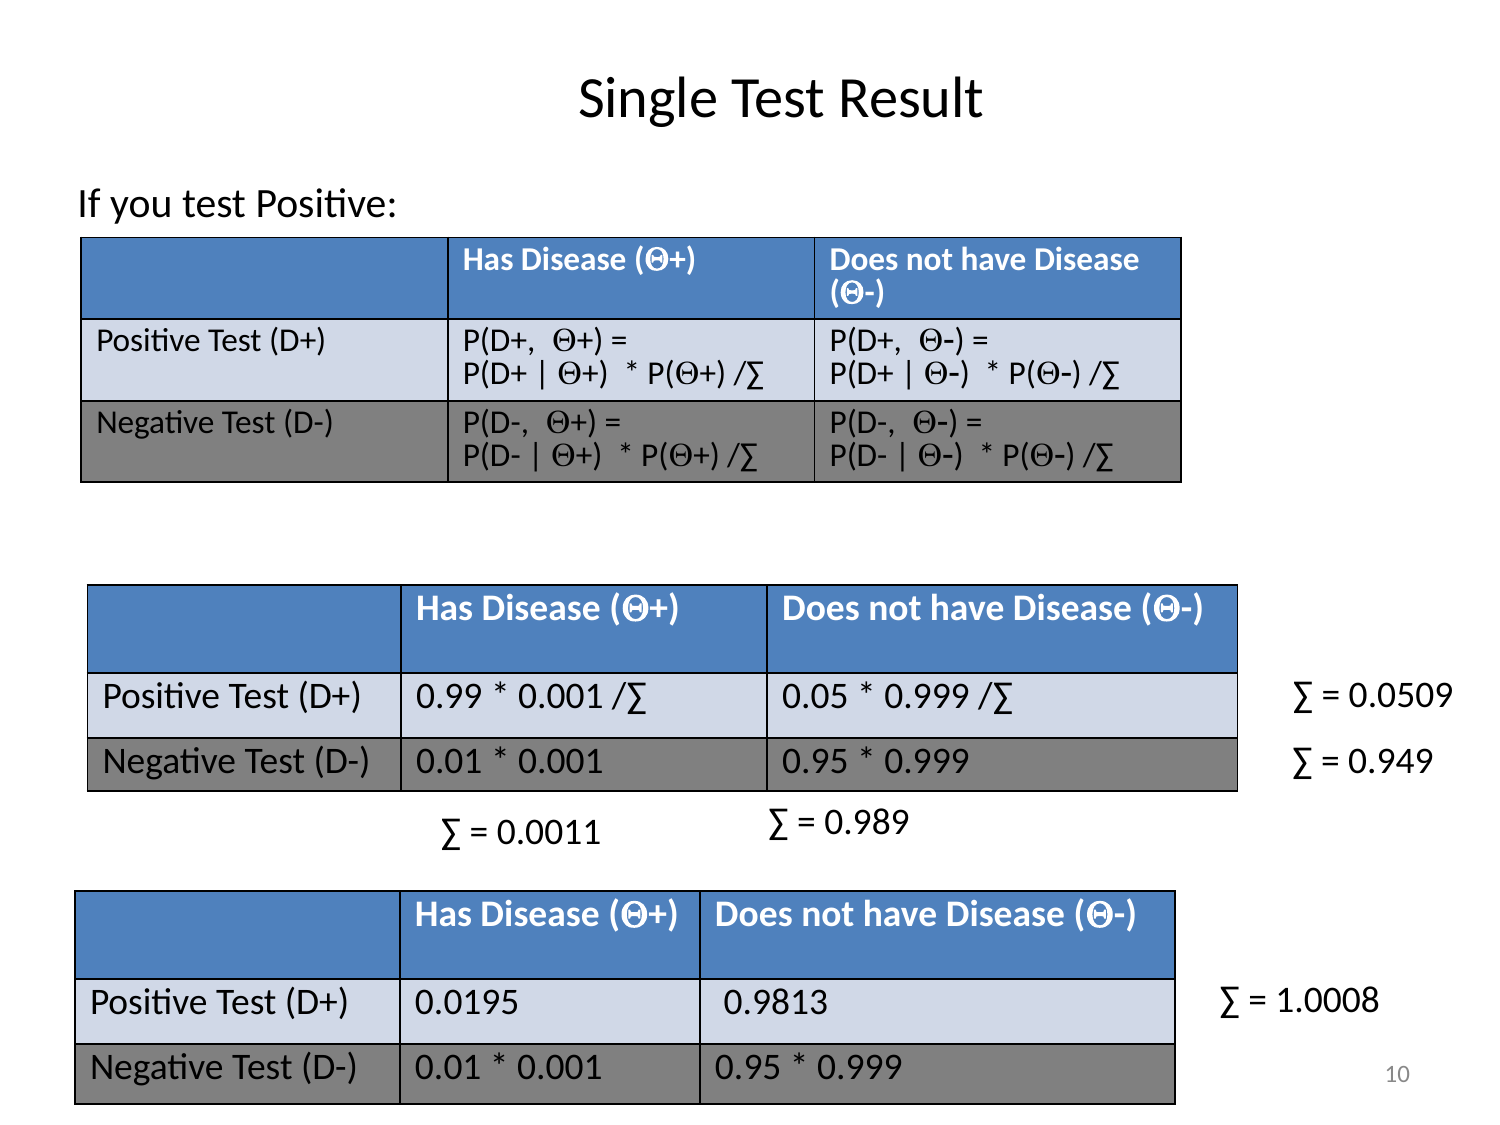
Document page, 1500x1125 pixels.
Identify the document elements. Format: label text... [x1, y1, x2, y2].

table_cell Positive Test (D+) [76, 980, 399, 1043]
table_header Has Disease (Q+) [401, 892, 699, 978]
table_cell P(D-, Q+) = P(D- | Q+) * P(Q+) /∑ [449, 402, 814, 481]
table_cell 0.01 * 0.001 [401, 1045, 699, 1103]
table_header Has Disease (Q+) [402, 586, 766, 672]
table_cell P(D+, Q-) = P(D+ | Q-) * P(Q-) /∑ [815, 320, 1180, 400]
table_cell P(D+, Q+) = P(D+ | Q+) * P(Q+) /∑ [449, 320, 814, 400]
text_box ∑ = 0.0011 [426, 799, 617, 860]
table_cell P(D-, Q-) = P(D- | Q-) * P(Q-) /∑ [815, 402, 1180, 481]
table_cell Negative Test (D-) [82, 402, 447, 481]
text_box ∑ = 1.0008 [1204, 967, 1396, 1027]
table_cell Negative Test (D-) [76, 1045, 399, 1103]
table_header [88, 586, 400, 672]
table_header Has Disease (Q+) [449, 238, 814, 318]
table_cell 0.95 * 0.999 [701, 1045, 1174, 1103]
table_header Does not have Disease (Q-) [701, 892, 1174, 978]
table_cell 0.01 * 0.001 [402, 739, 766, 790]
table_header Does not have Disease (Q-) [815, 238, 1180, 318]
table_header [76, 892, 399, 978]
text_box ∑ = 0.949 [1277, 728, 1449, 789]
title Single Test Result [262, 0, 1300, 168]
table_cell 0.95 * 0.999 [768, 739, 1237, 790]
table_cell Positive Test (D+) [82, 320, 447, 400]
table_cell 0.0195 [401, 980, 699, 1043]
text_box ∑ = 0.0509 [1278, 662, 1469, 723]
table_header [82, 238, 447, 318]
table_cell 0.99 * 0.001 /∑ [402, 674, 766, 737]
table_header Does not have Disease (Q-) [768, 586, 1237, 672]
list If you test Positive: [62, 168, 1425, 1044]
text_box ∑ = 0.989 [753, 789, 925, 850]
table_cell Positive Test (D+) [88, 674, 400, 737]
table_cell 0.9813 [701, 980, 1174, 1043]
table_cell Negative Test (D-) [88, 739, 400, 790]
table_cell 0.05 * 0.999 /∑ [768, 674, 1237, 737]
slide_number 10 [1176, 1042, 1425, 1103]
